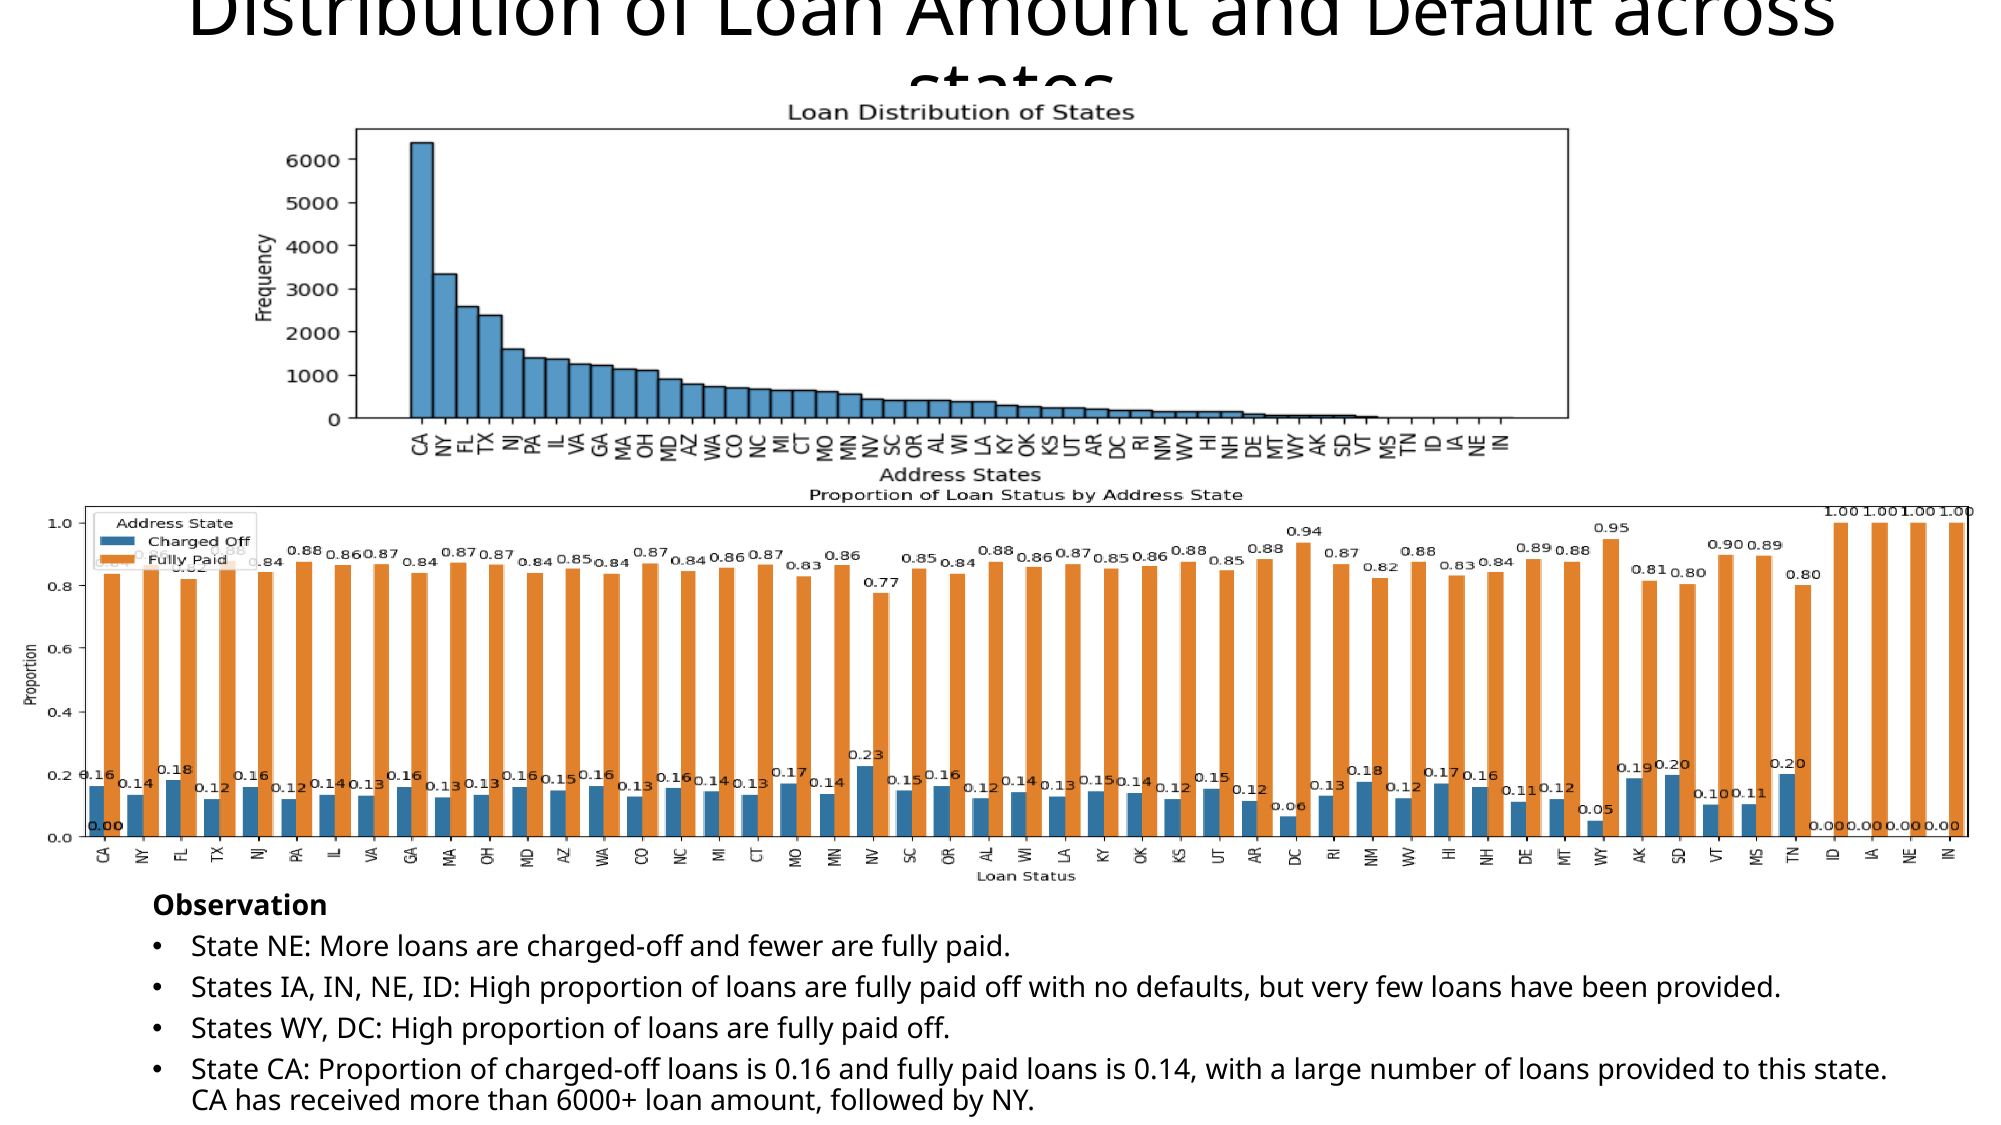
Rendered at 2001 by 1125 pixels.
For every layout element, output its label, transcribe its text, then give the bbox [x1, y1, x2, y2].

text_box Observation State NE: More loans are charged-off and fewer are fully paid. States IA, IN, NE, ID: High proportion of loans are fully paid off with no defaults, but very few loans have been provided. States WY, DC: High proportion of loans are fully paid off. State CA: Proportion of charged-off loans is 0.16 and fully paid loans is 0.14, with a large number of loans provided to this state. CA has received more than 6000+ loan amount, followed by NY. [137, 884, 1907, 1125]
picture [0, 86, 2000, 884]
title Distribution of Loan Amount and Default across states [68, 0, 1957, 103]
